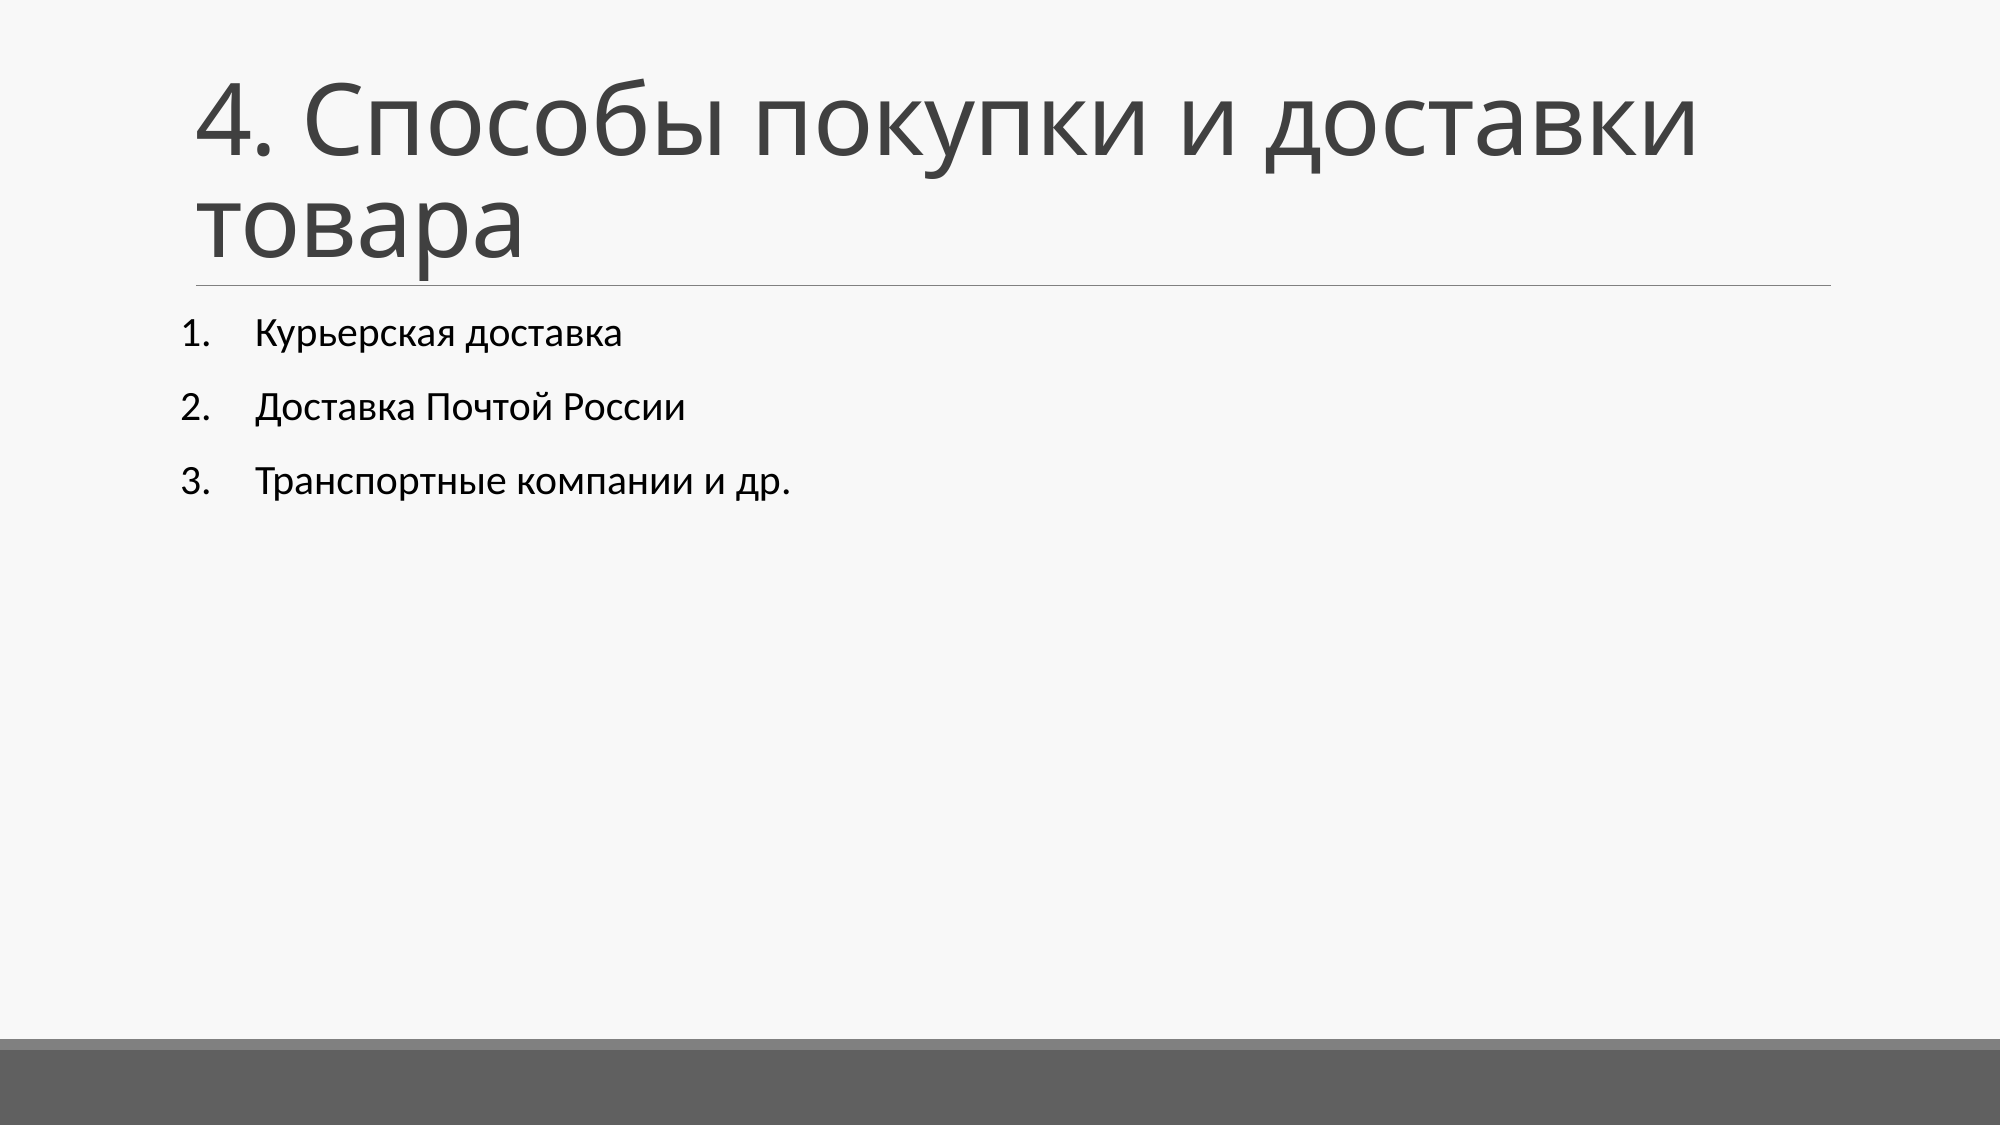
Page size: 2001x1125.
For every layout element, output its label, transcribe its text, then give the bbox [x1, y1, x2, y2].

list Курьерская доставка Доставка Почтой России Транспортные компании и др. [180, 302, 1830, 963]
title 4. Способы покупки и доставки товара [180, 47, 1830, 285]
